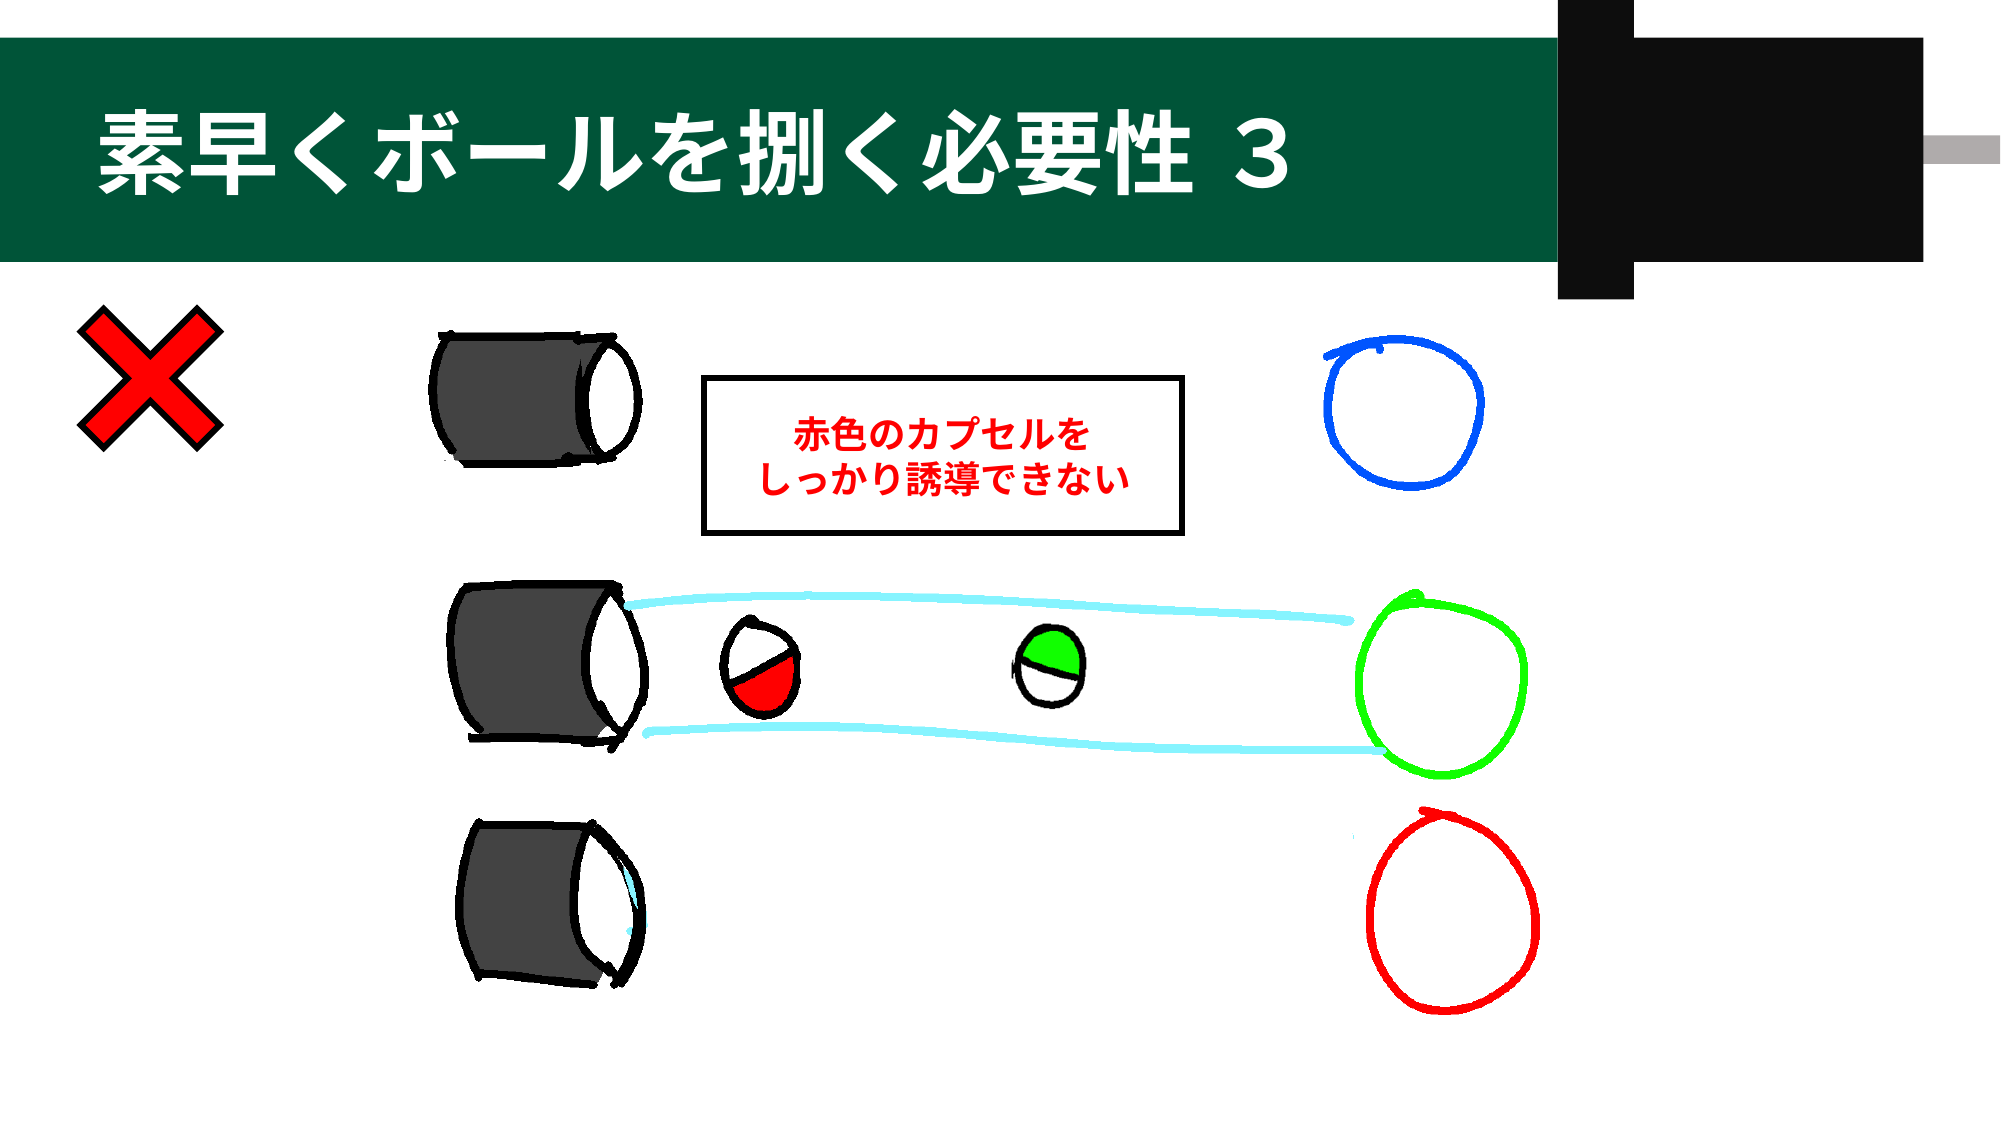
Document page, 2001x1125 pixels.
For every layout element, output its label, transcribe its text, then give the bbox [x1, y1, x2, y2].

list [262, 146, 1738, 1060]
title 素早くボールを捌く必要性 ３ [80, 49, 1806, 267]
text_box [79, 307, 222, 450]
